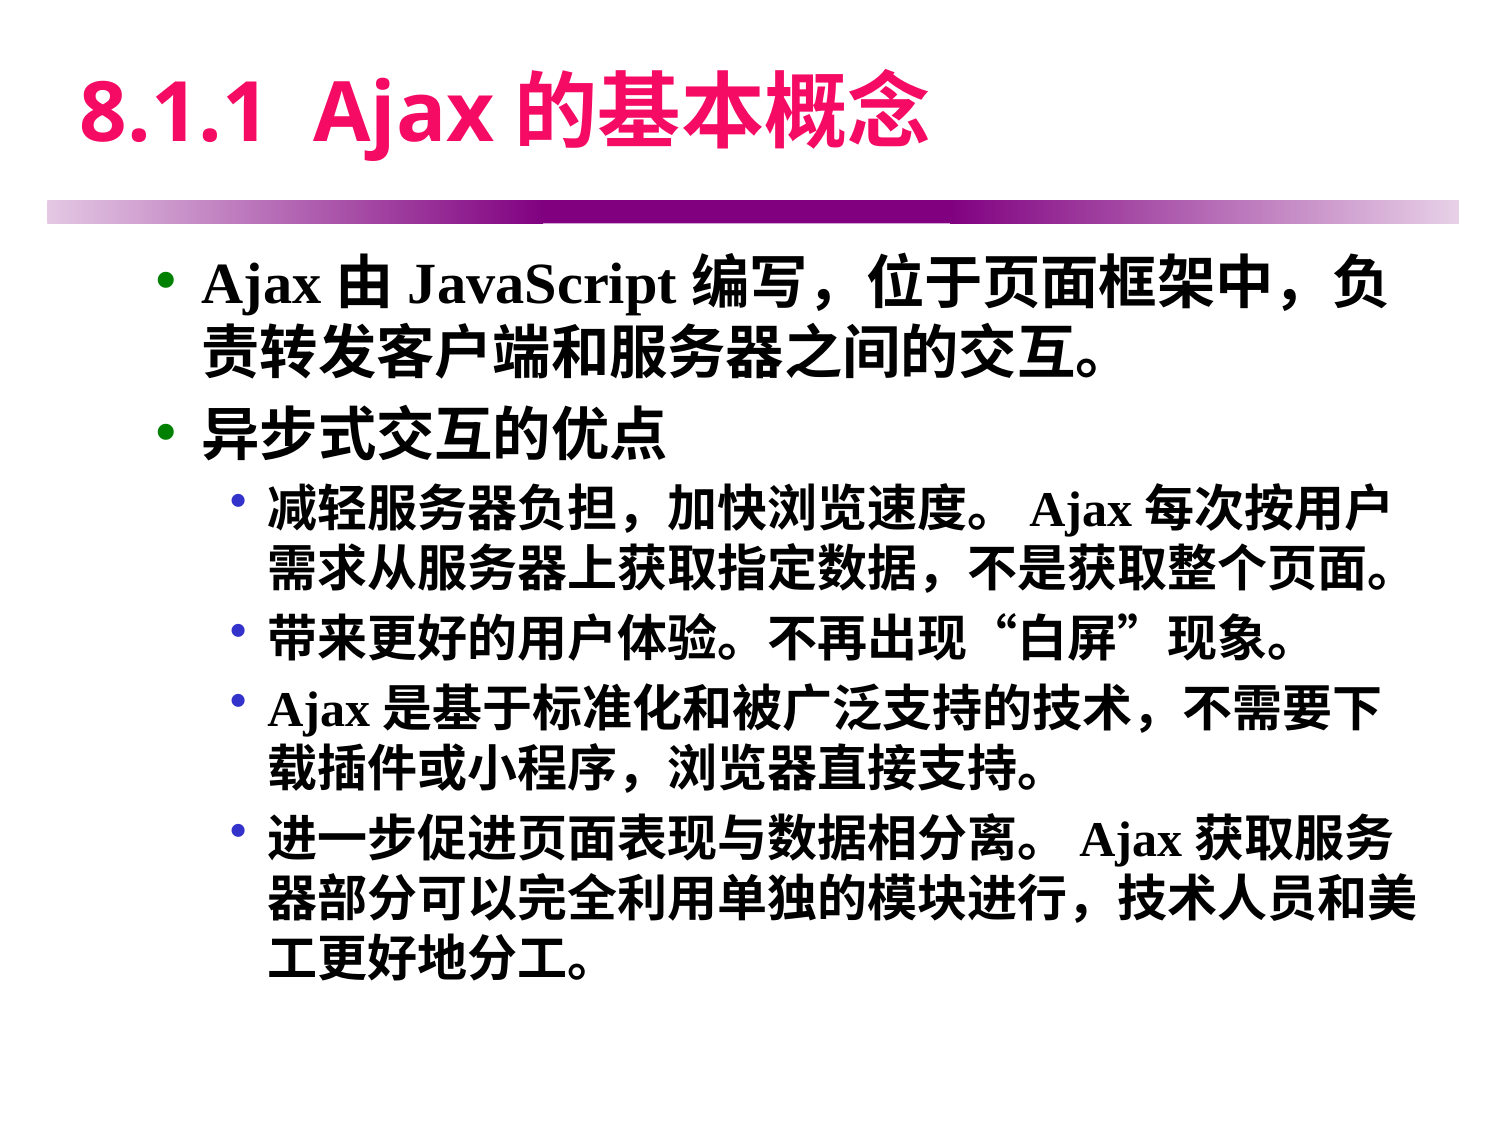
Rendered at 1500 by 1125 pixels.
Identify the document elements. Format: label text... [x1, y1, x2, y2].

title 8.1.1 Ajax的基本概念 [64, 24, 1424, 193]
list Ajax由JavaScript编写，位于页面框架中，负责转发客户端和服务器之间的交互。 异步式交互的优点 减轻服务器负担，加快浏览速度。Ajax每次按用户需求从服务器上获取指定数据，不是获取整个页面。 带来更好的用户体验。不再出现“白屏”现象。 Ajax是基于标准化和被广泛支持的技术，不需要下载插件或小程序，浏览器直接支持。 进一步促进页面表现与数据相分离。Ajax获取服务器部分可以完全利用单独的模块进行，技术人员和美工更好地分工。 [64, 237, 1447, 1071]
